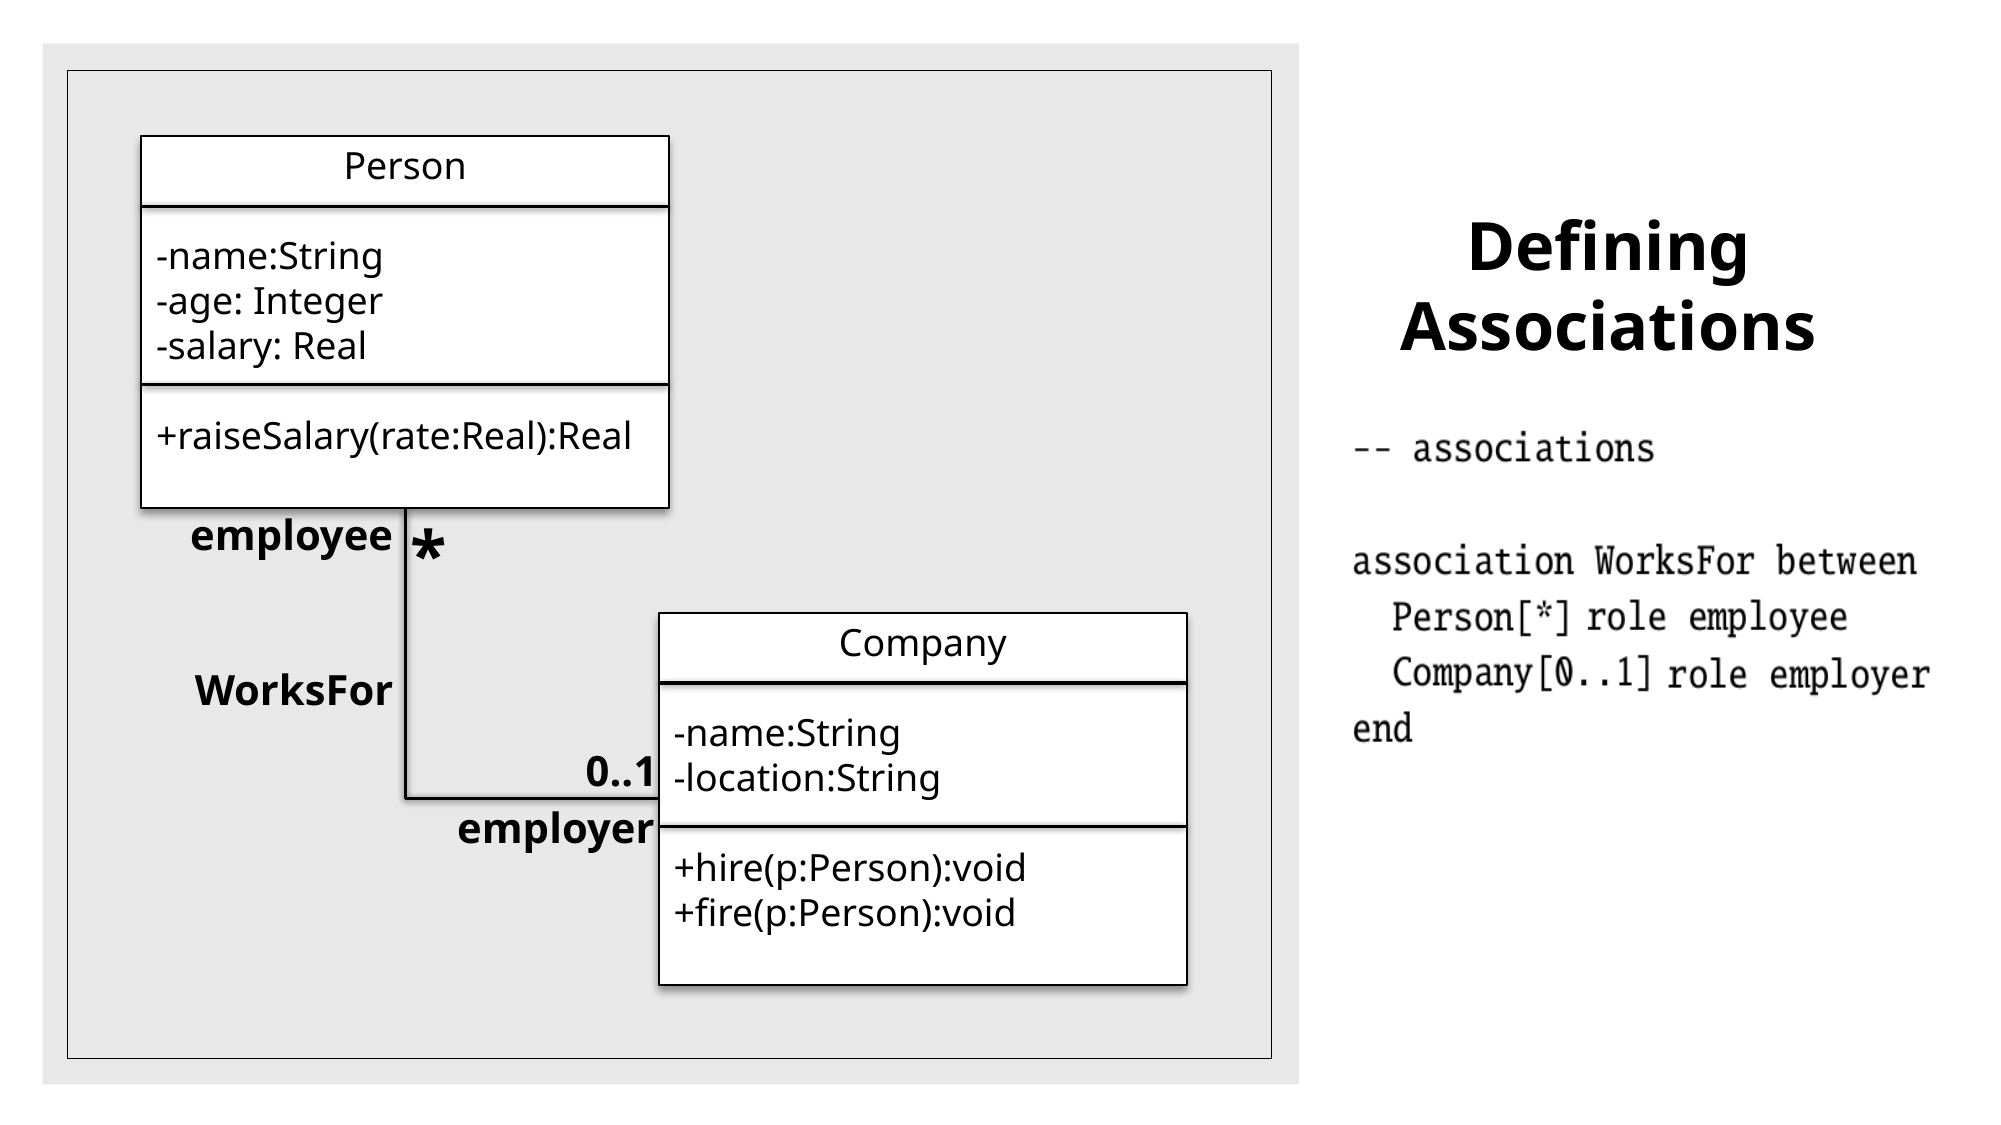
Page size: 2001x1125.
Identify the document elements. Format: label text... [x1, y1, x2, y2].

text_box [1340, 408, 1966, 781]
picture [1581, 579, 1944, 700]
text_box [42, 43, 1300, 1085]
title Defining Associations [1350, 178, 1867, 372]
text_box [141, 136, 670, 509]
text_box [658, 612, 1187, 985]
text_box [188, 505, 673, 804]
text_box [1326, 28, 1977, 1106]
